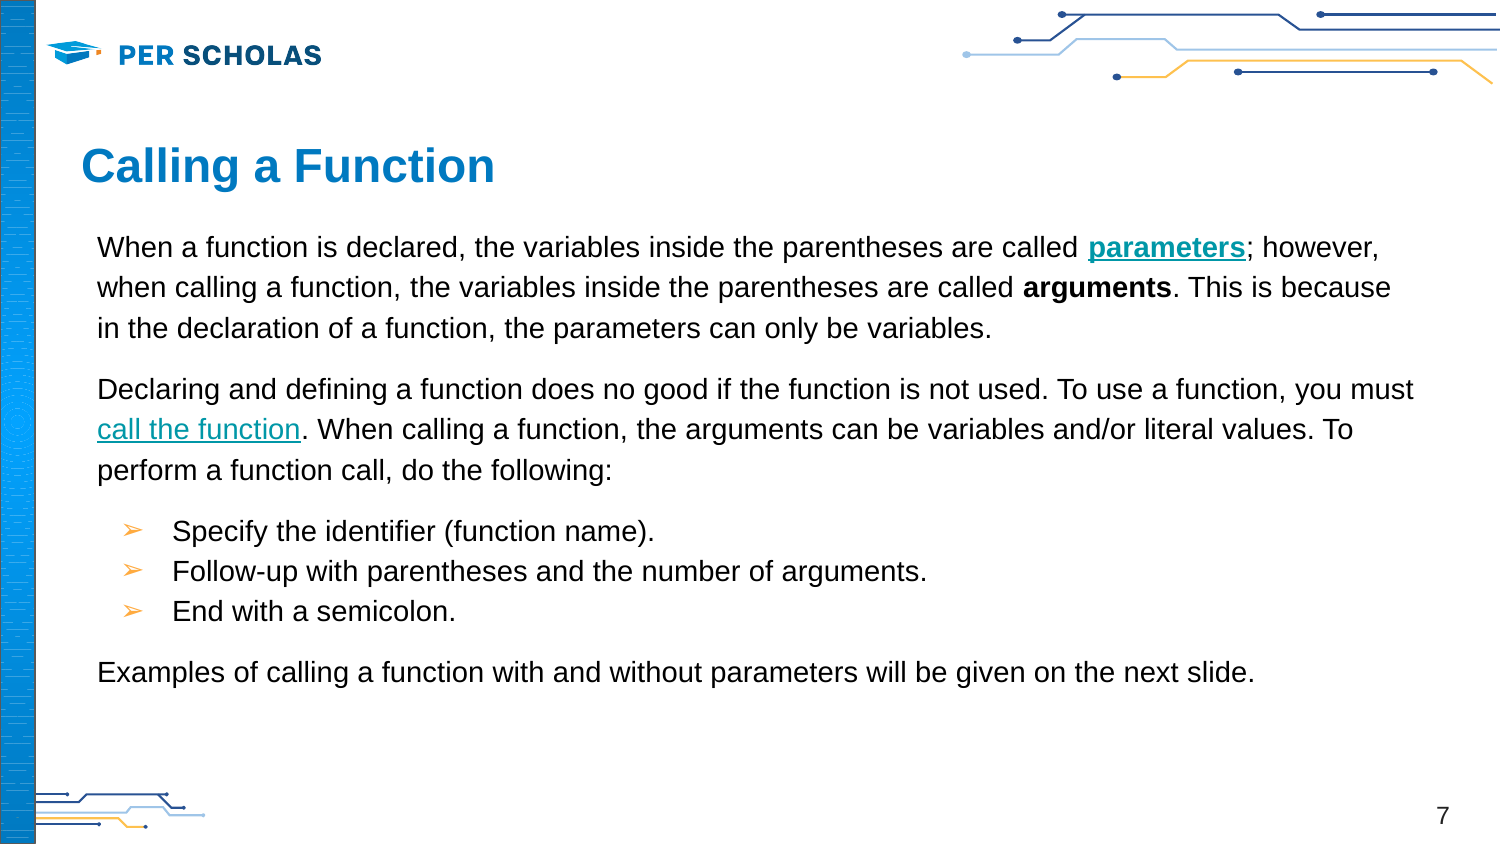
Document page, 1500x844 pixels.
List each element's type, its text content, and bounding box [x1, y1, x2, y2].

picture [36, 17, 339, 83]
title Calling a Function [69, 119, 1402, 207]
list When a function is declared, the variables inside the parentheses are called parameters; however, when calling a function, the variables inside the parentheses are called arguments. This is because in the declaration of a function, the parameters can only be variables. Declaring and defining a function does no good if the function is not used. To use a function, you must call the function. When calling a function, the arguments can be variables and/or literal values. To perform a function call, do the following: Specify the identifier (function name). Follow-up with parentheses and the number of arguments. End with a semicolon. Examples of calling a function with and without parameters will be given on the next slide. [85, 211, 1429, 769]
slide_number ‹#› [1395, 768, 1491, 836]
